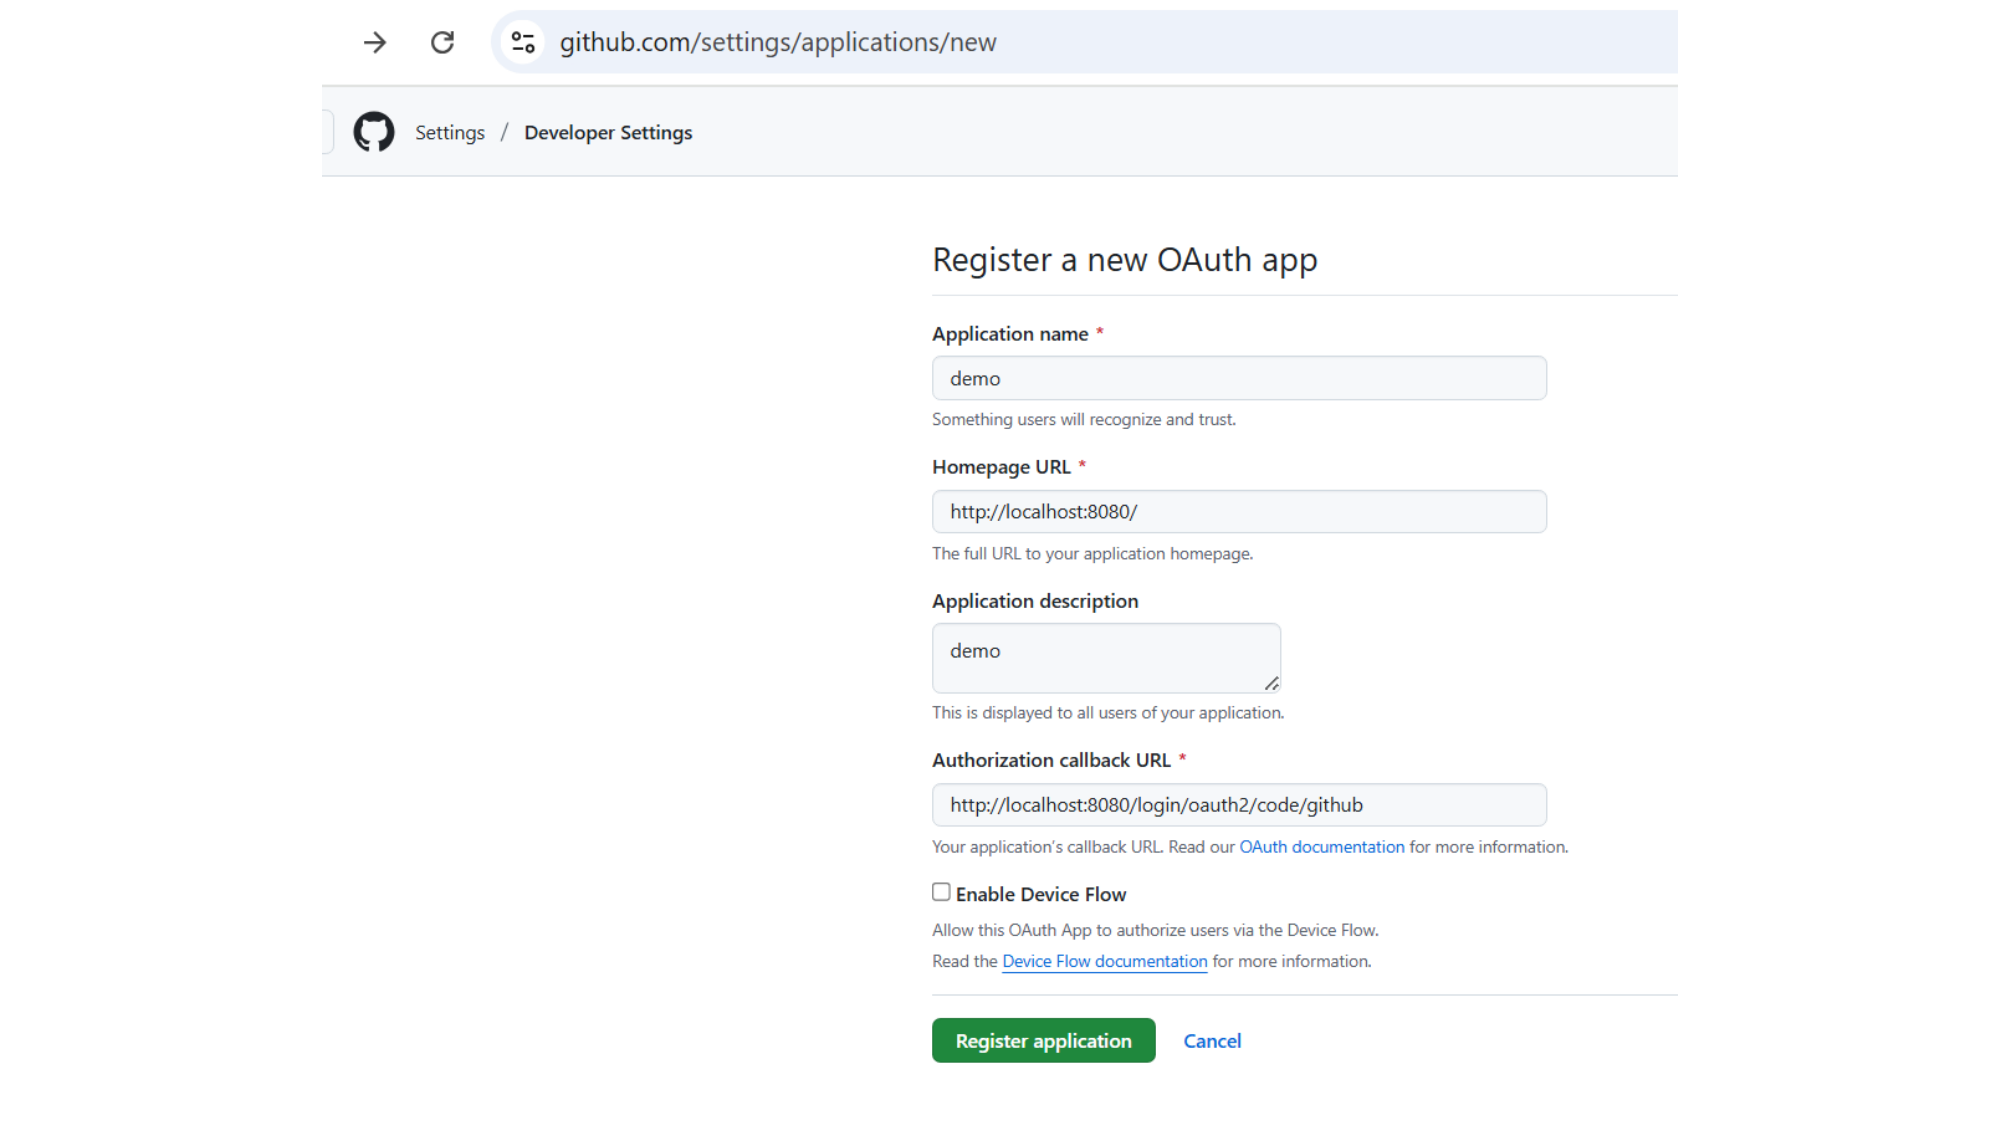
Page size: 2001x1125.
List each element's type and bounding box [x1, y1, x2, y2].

picture [322, 0, 1678, 1125]
